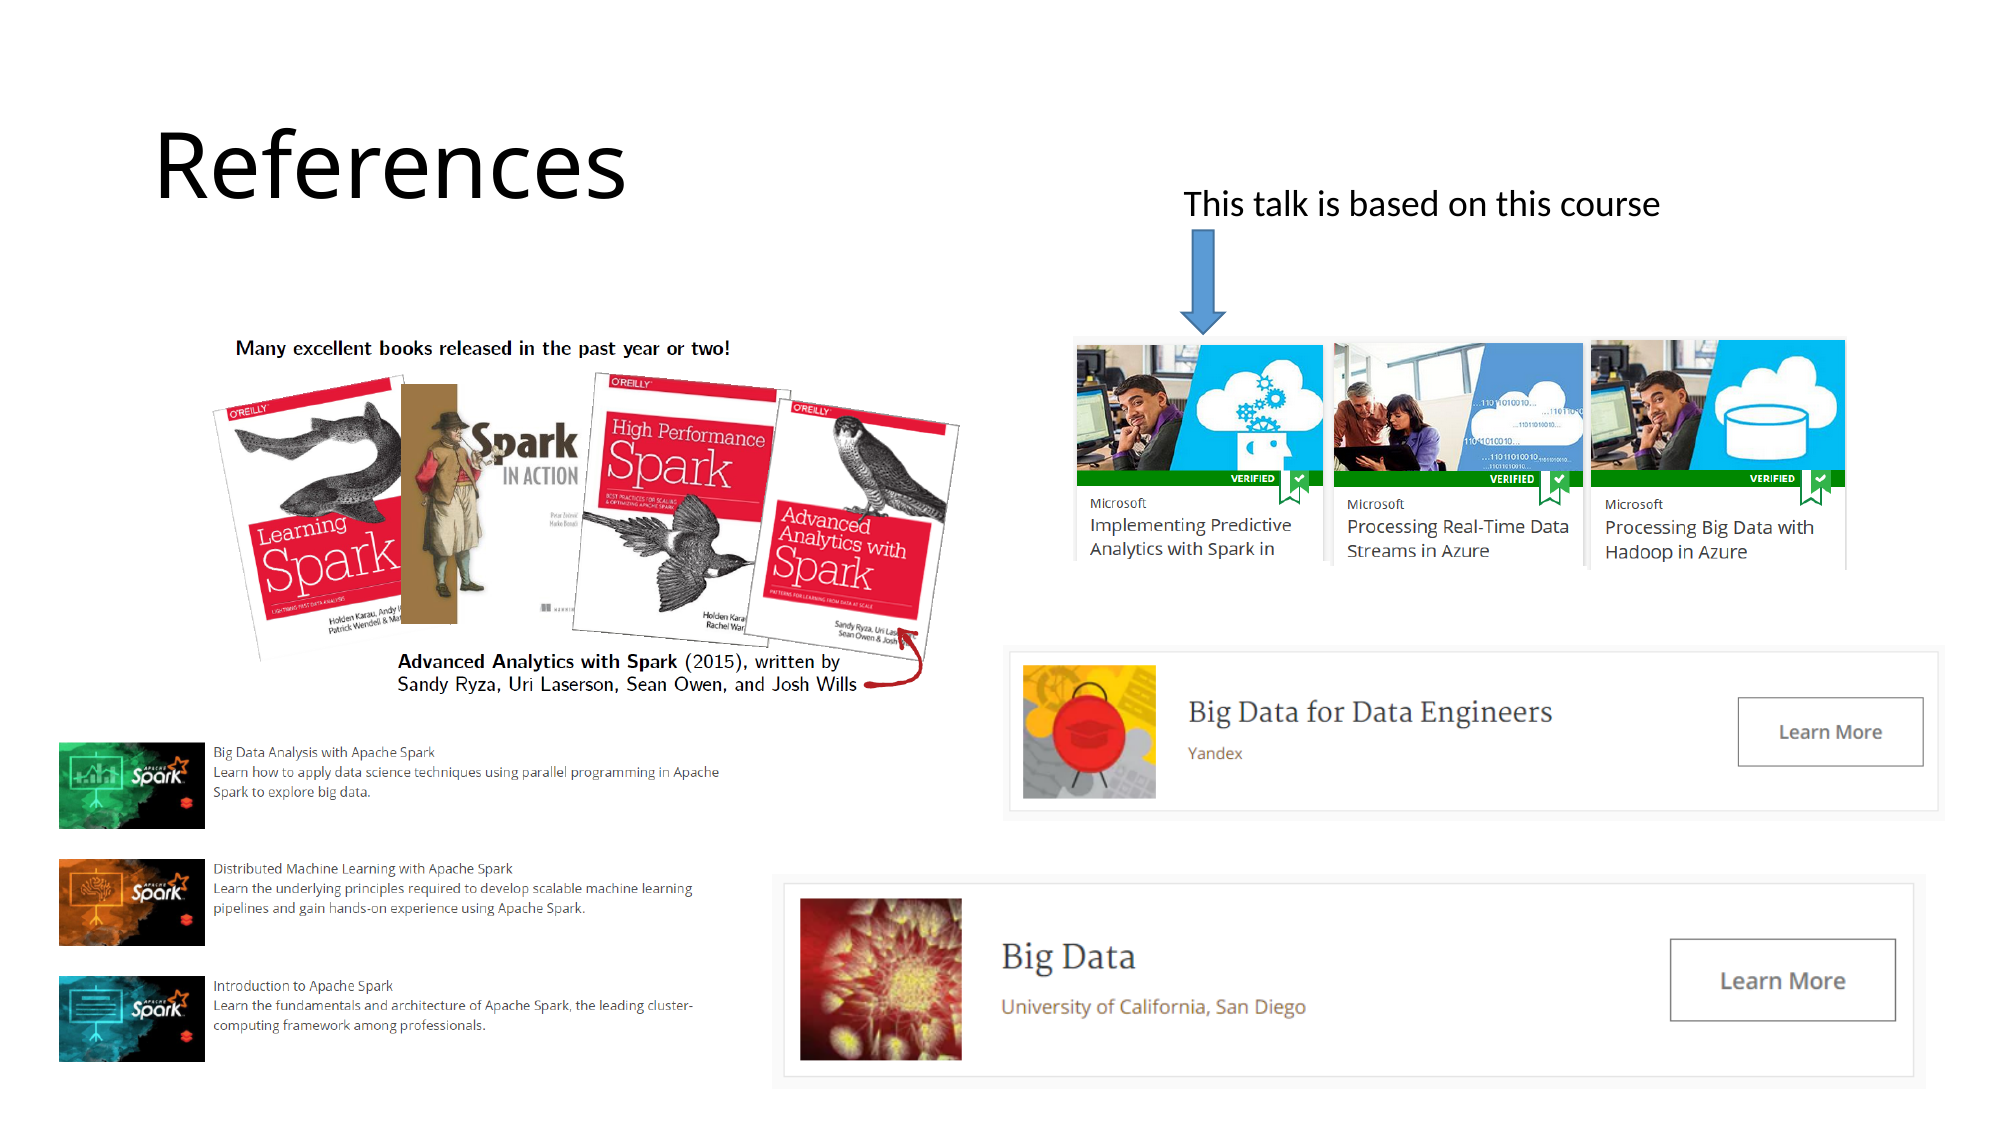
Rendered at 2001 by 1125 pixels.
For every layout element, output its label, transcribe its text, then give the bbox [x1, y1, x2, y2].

text_box This talk is based on this course [1168, 171, 1677, 232]
picture [44, 727, 725, 1071]
title References [137, 59, 1863, 278]
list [194, 333, 970, 703]
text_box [1073, 336, 1847, 570]
text_box [1179, 229, 1227, 336]
picture [1003, 645, 1945, 821]
picture [772, 873, 1926, 1089]
